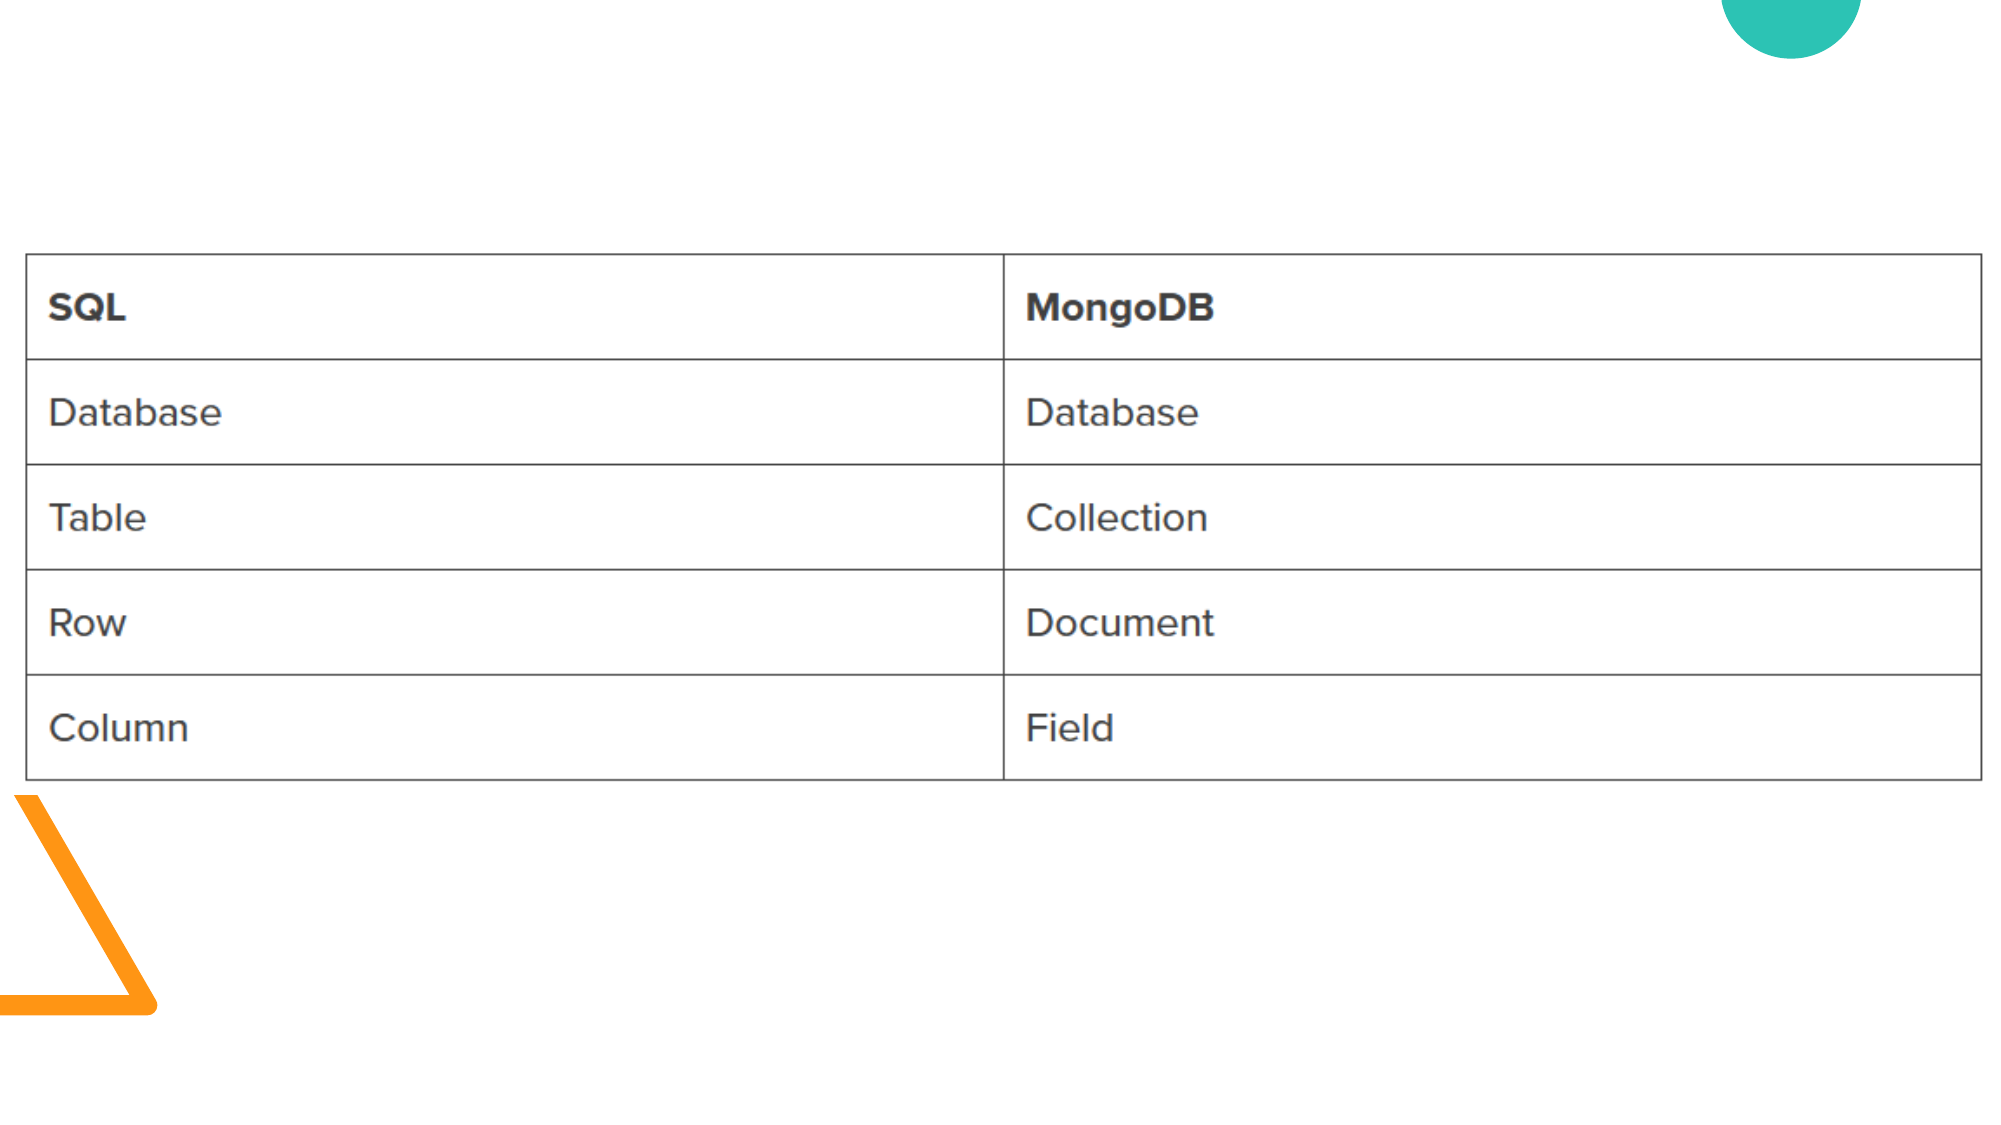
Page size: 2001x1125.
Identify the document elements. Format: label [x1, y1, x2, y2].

picture [0, 221, 2000, 795]
